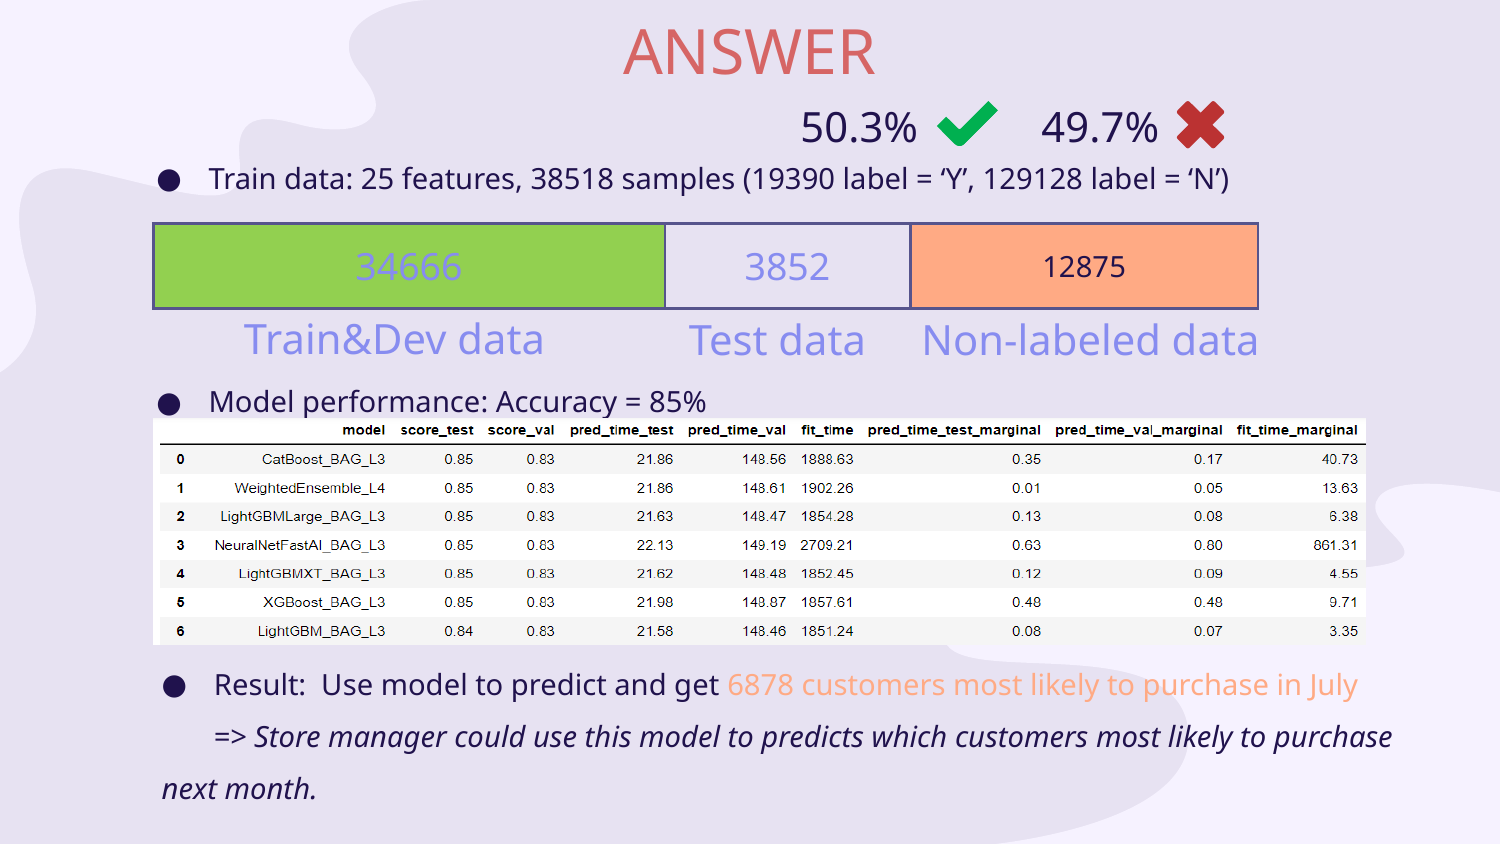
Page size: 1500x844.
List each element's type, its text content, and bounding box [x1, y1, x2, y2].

text_box 50.3% [778, 96, 941, 125]
text_box [1176, 101, 1225, 125]
table_header 34666 [155, 225, 664, 307]
text_box 49.7% [1023, 96, 1177, 125]
text_box Non-labeled data [896, 309, 1285, 368]
text_box Result: Use model to predict and get 6878 customers most likely to purchase in July => Store manager could use this model to predicts which customers most likely to purchase next month. [123, 736, 1432, 821]
text_box Train data: 25 features, 38518 samples (19390 label = ‘Y’, 129128 label = ‘N’) [118, 125, 1382, 210]
text_box Train&Dev data [134, 308, 655, 367]
text_box Model performance: Accuracy = 85% [118, 349, 1382, 434]
table_header 12875 [912, 225, 1257, 307]
text_box Test data [658, 309, 896, 368]
picture [152, 418, 1366, 645]
title ANSWER [118, 0, 1382, 91]
table_header 3852 [666, 225, 909, 307]
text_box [936, 100, 999, 147]
